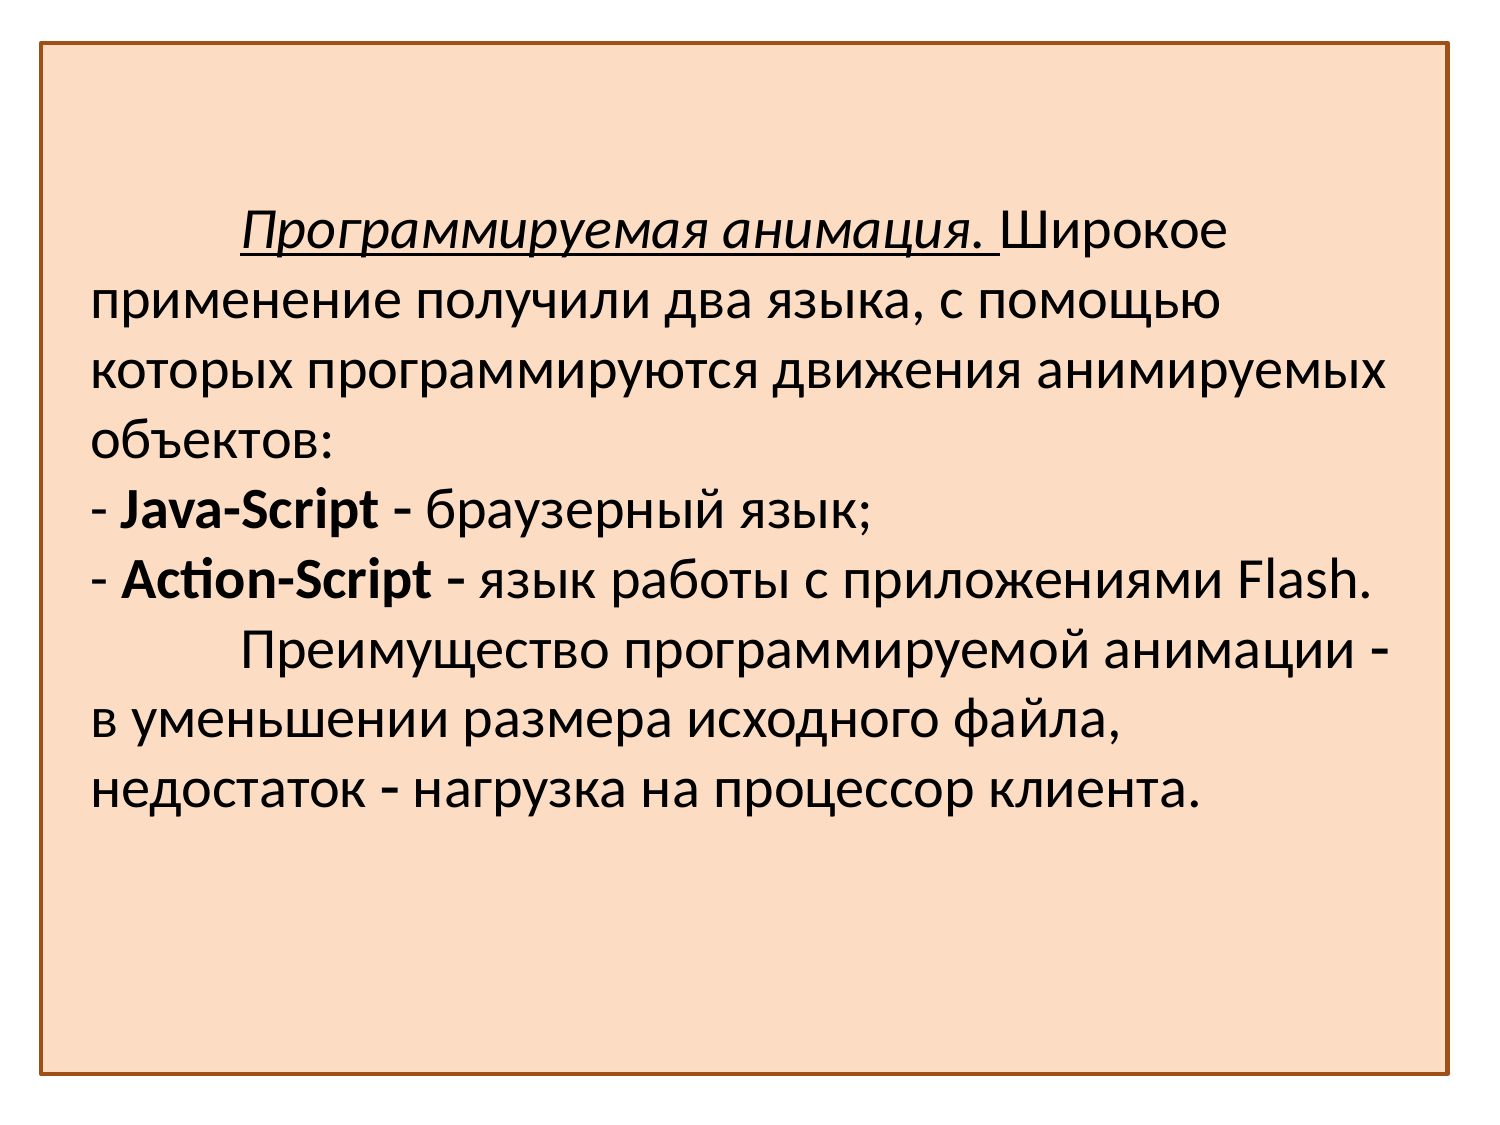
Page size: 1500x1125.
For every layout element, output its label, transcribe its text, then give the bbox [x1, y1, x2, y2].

title Программируемая анимация. Широкое применение получили два языка, с помощью которых программируются движения анимируемых объектов: - Java-Script  браузерный язык; - Action-Script  язык работы с приложениями Flash. Преимущество программируемой анимации  в уменьшении размера исходного файла, недостаток  нагрузка на процессор клиента. [75, 45, 1425, 1035]
text_box [39, 41, 1450, 1076]
